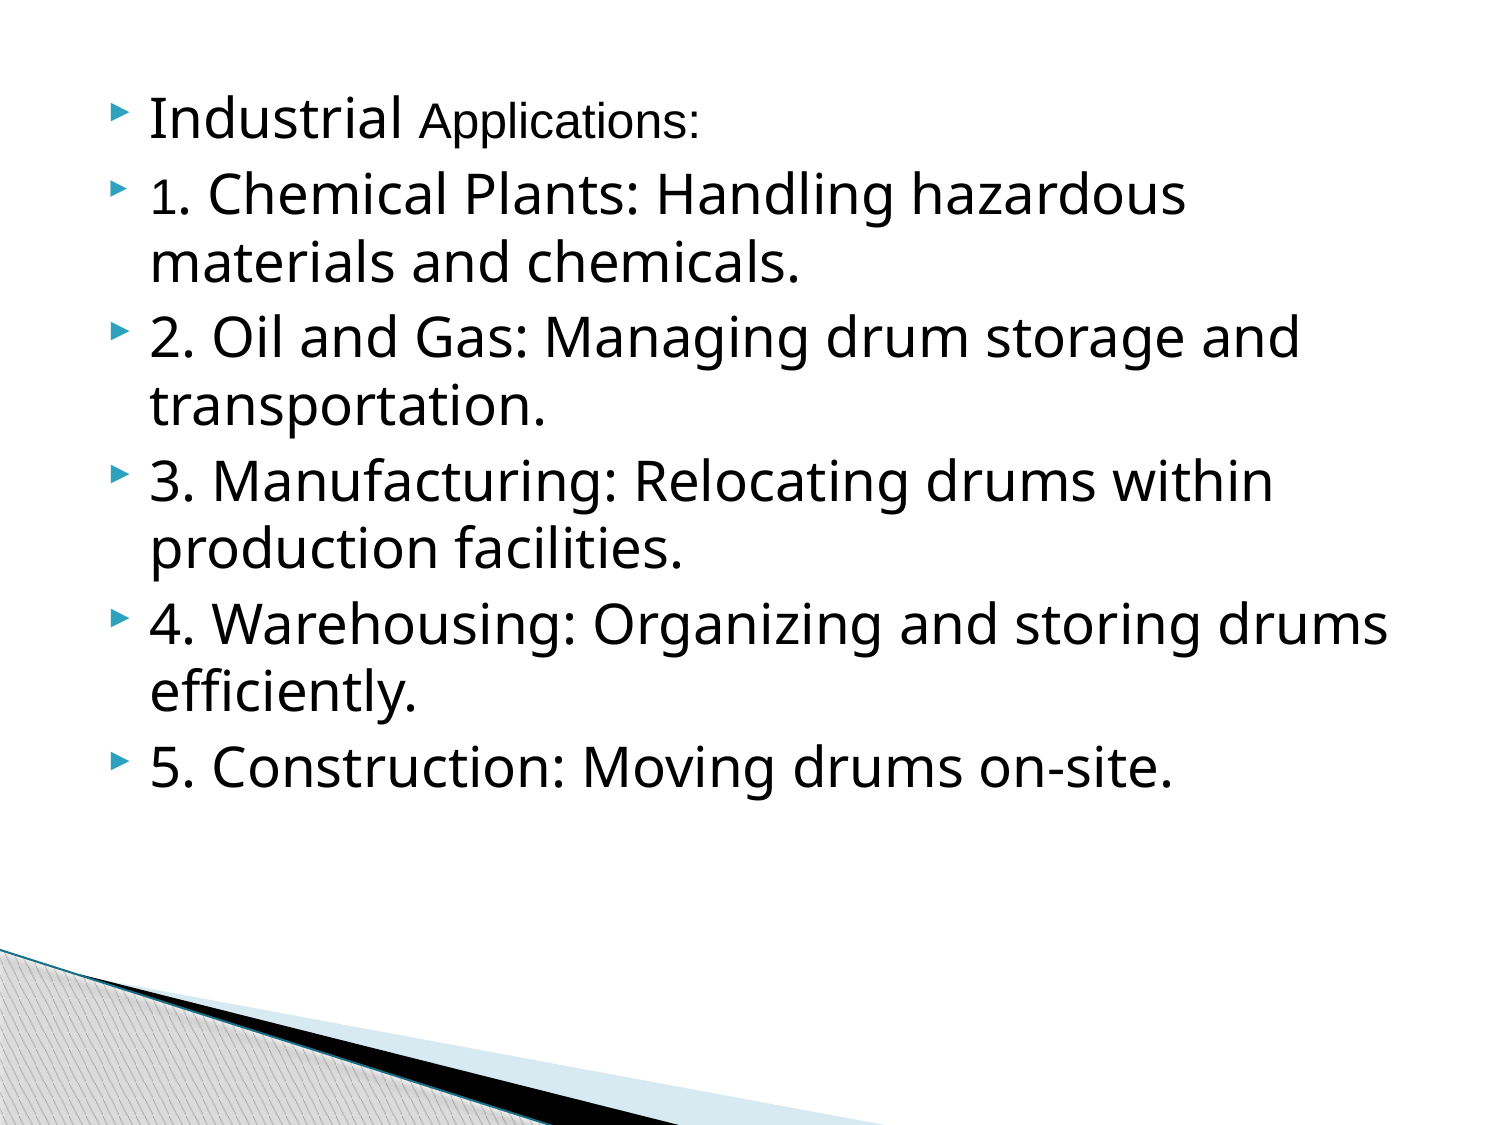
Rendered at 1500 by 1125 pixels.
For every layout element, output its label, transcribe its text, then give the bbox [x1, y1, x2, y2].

list Industrial Applications: 1. Chemical Plants: Handling hazardous materials and chemicals. 2. Oil and Gas: Managing drum storage and transportation. 3. Manufacturing: Relocating drums within production facilities. 4. Warehousing: Organizing and storing drums efficiently. 5. Construction: Moving drums on-site. [75, 75, 1425, 986]
